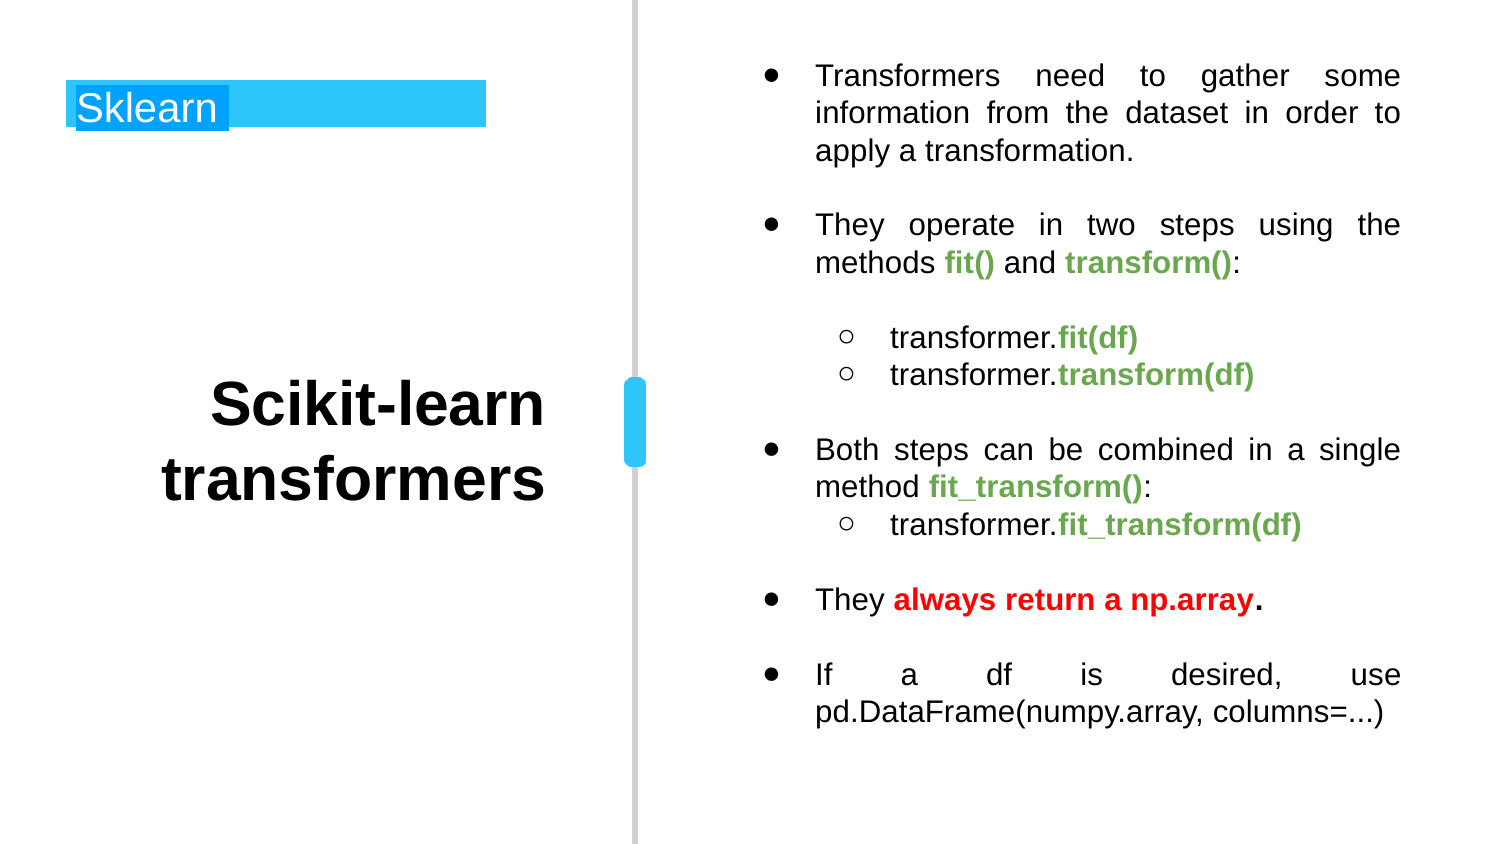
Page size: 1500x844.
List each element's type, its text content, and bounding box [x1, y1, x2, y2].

text_box Sklearn [72, 77, 590, 130]
text_box Transformers need to gather some information from the dataset in order to apply a transformation. They operate in two steps using the methods fit() and transform(): transformer.fit(df) transformer.transform(df) Both steps can be combined in a single method fit_transform(): transformer.fit_transform(df) They always return a np.array. If a df is desired, use pd.DataFrame(numpy.array, columns=...) [737, 51, 1406, 726]
text_box Scikit-learn transformers [93, 330, 550, 546]
picture [624, 377, 646, 467]
picture [65, 79, 486, 128]
